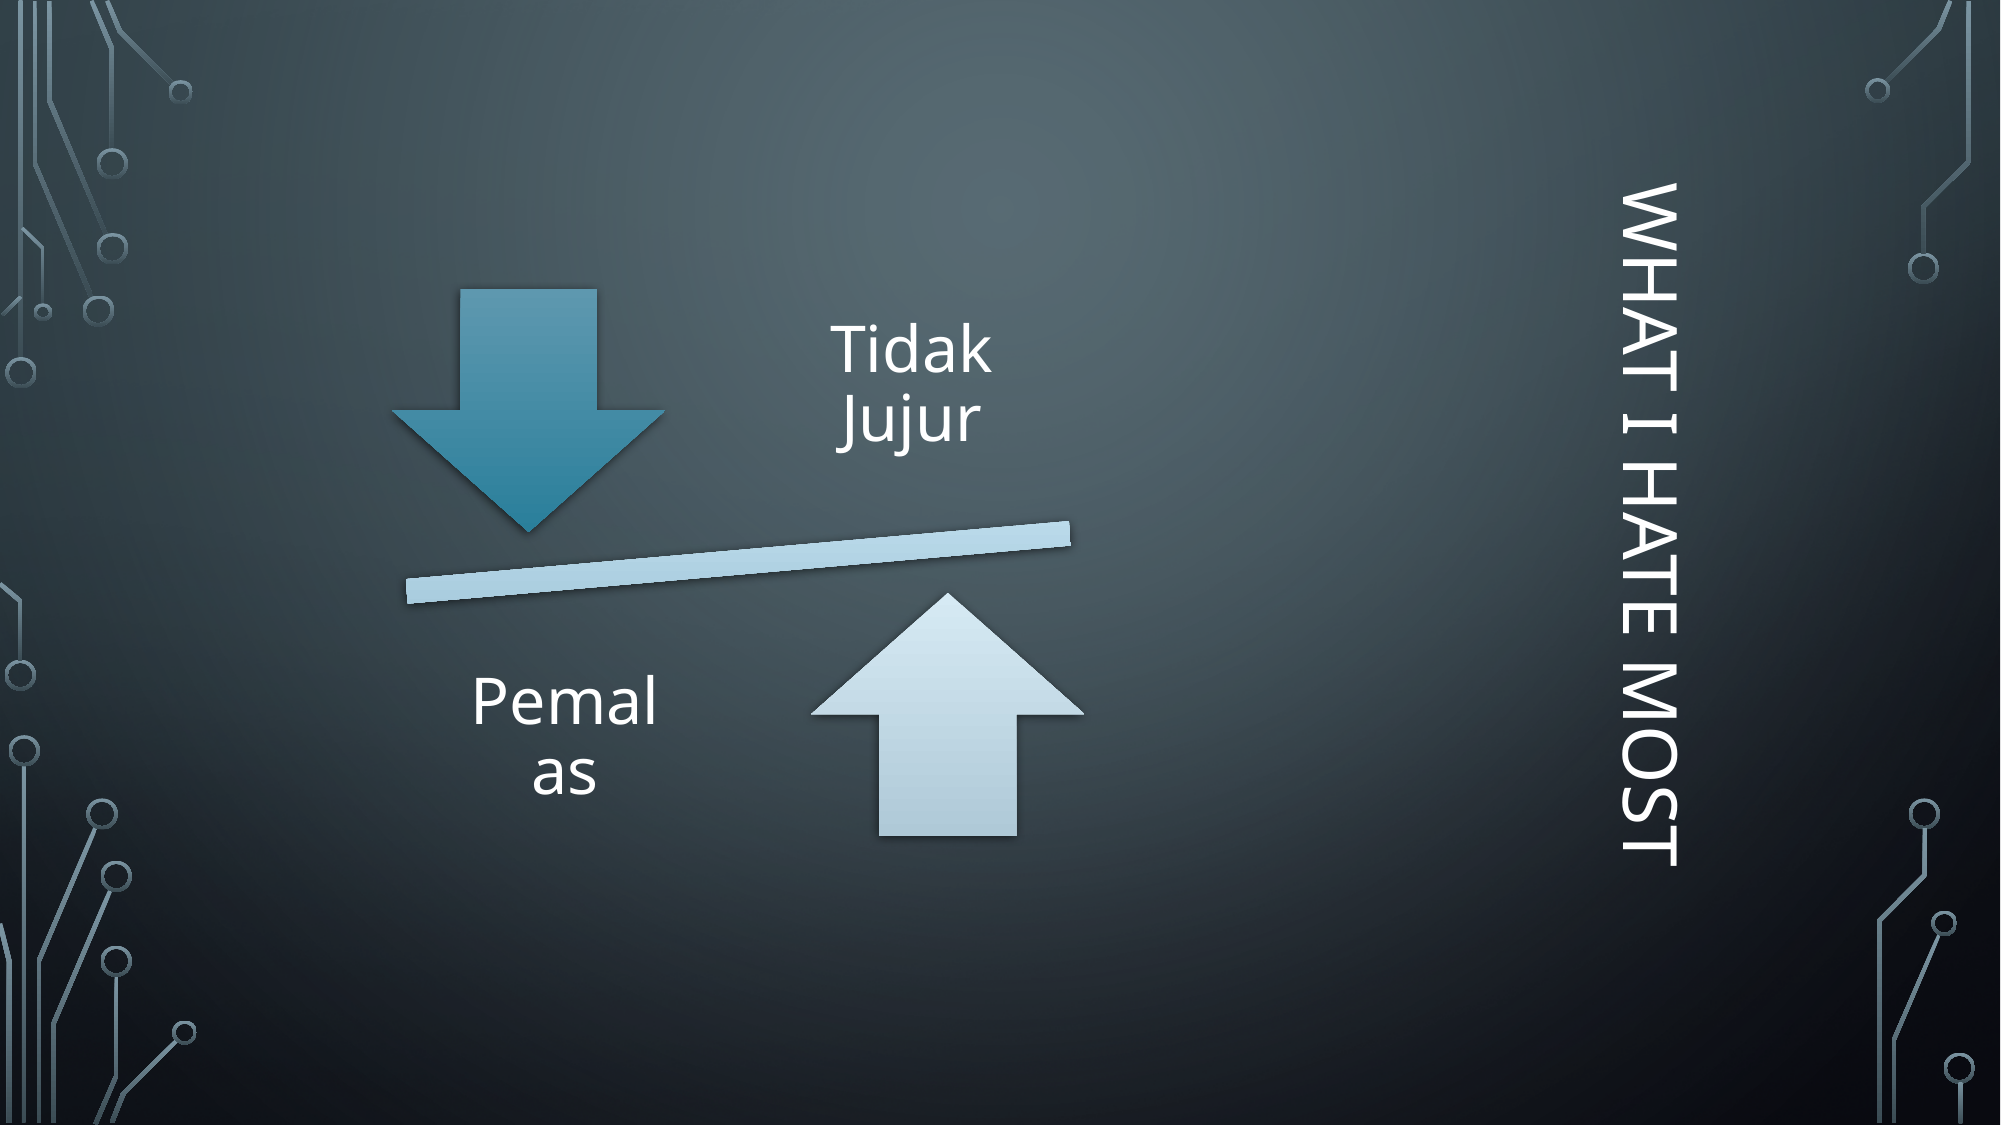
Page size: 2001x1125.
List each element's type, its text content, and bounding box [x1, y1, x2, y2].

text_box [282, 258, 1195, 867]
title What I Hate Most [1483, 99, 1813, 950]
